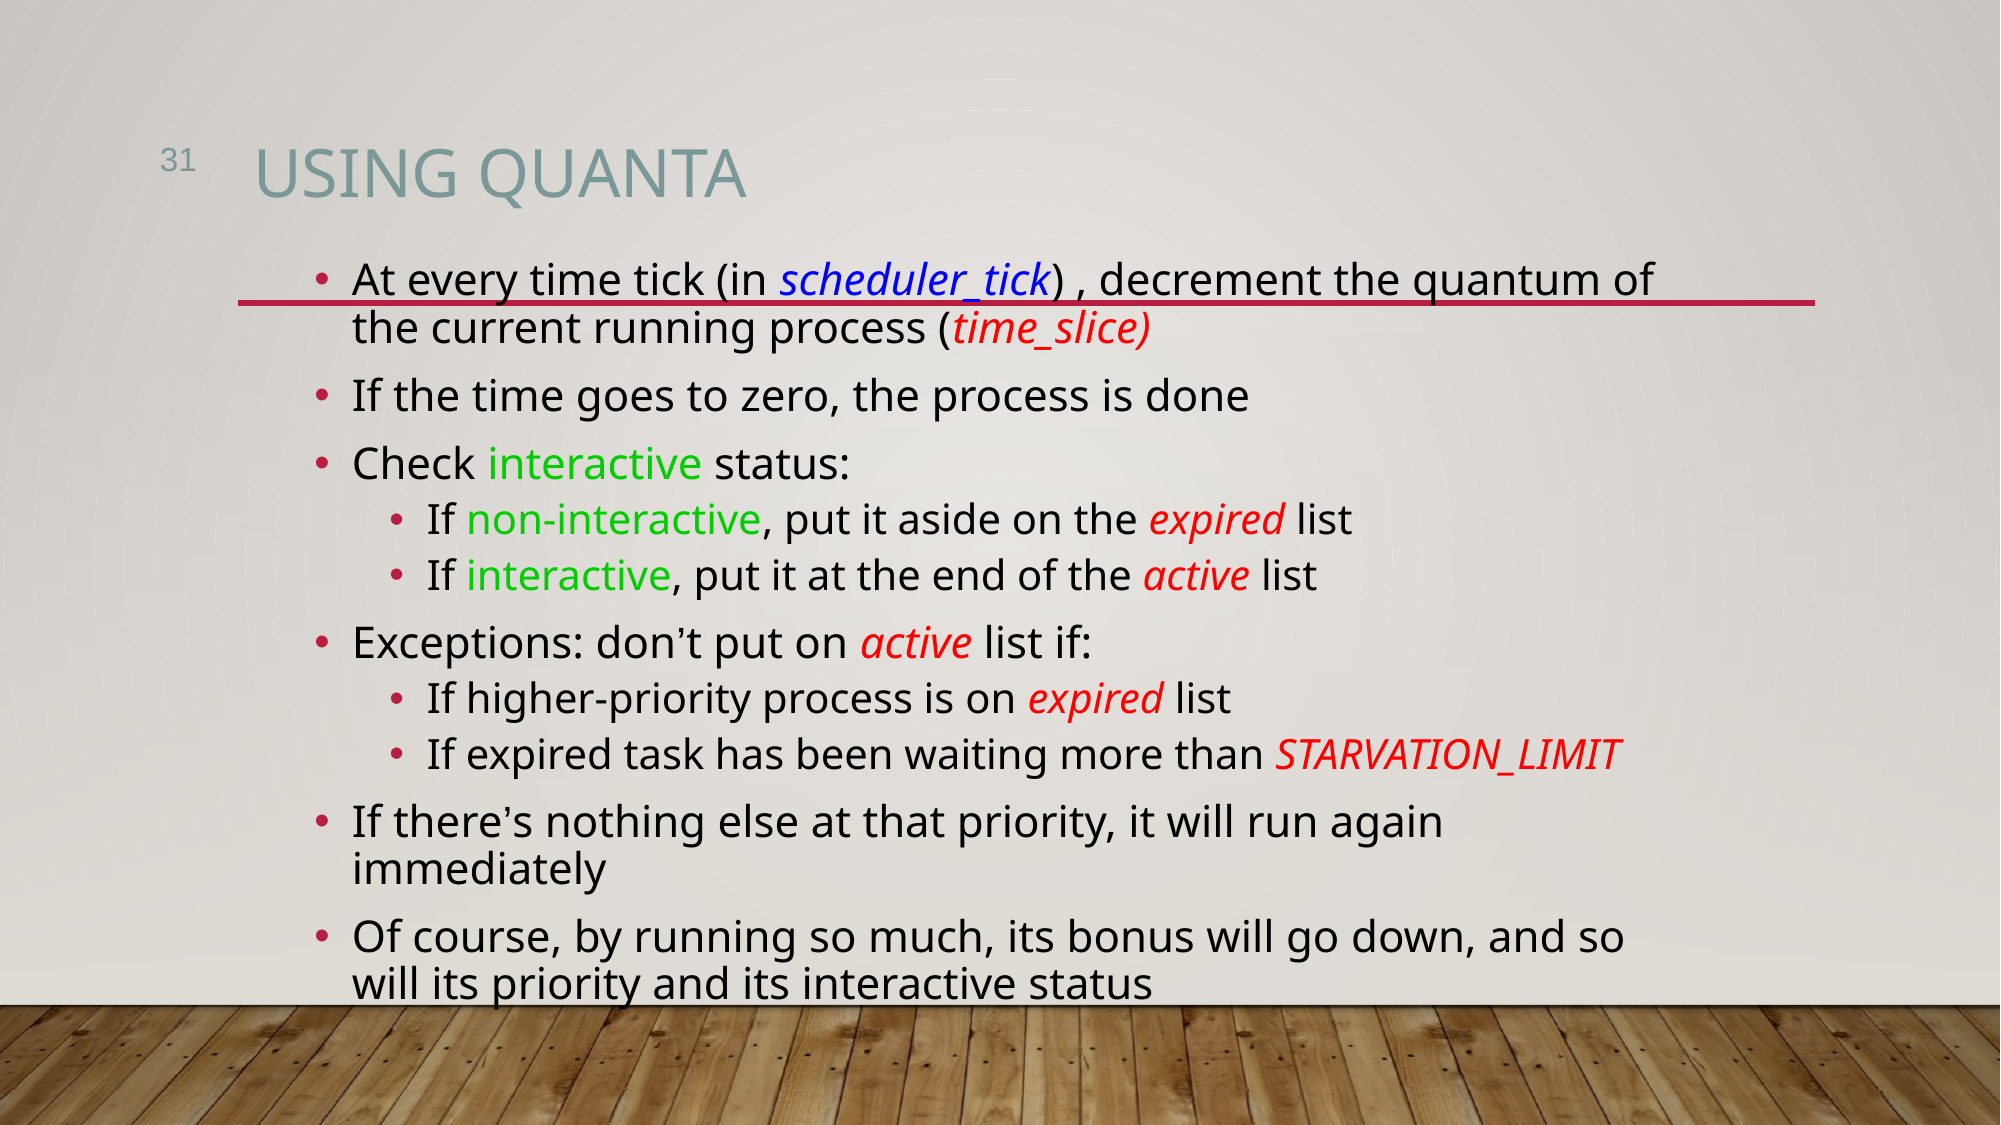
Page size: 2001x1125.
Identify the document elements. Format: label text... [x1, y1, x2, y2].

list At every time tick (in scheduler_tick) , decrement the quantum of the current running process (time_slice) If the time goes to zero, the process is done Check interactive status: If non-interactive, put it aside on the expired list If interactive, put it at the end of the active list Exceptions: don’t put on active list if: If higher-priority process is on expired list If expired task has been waiting more than STARVATION_LIMIT If there’s nothing else at that priority, it will run again immediately Of course, by running so much, its bonus will go down, and so will its priority and its interactive status [299, 250, 1695, 1001]
picture [0, 1005, 2000, 1125]
slide_number 31 [78, 131, 212, 214]
title Using Quanta [238, 131, 1814, 305]
